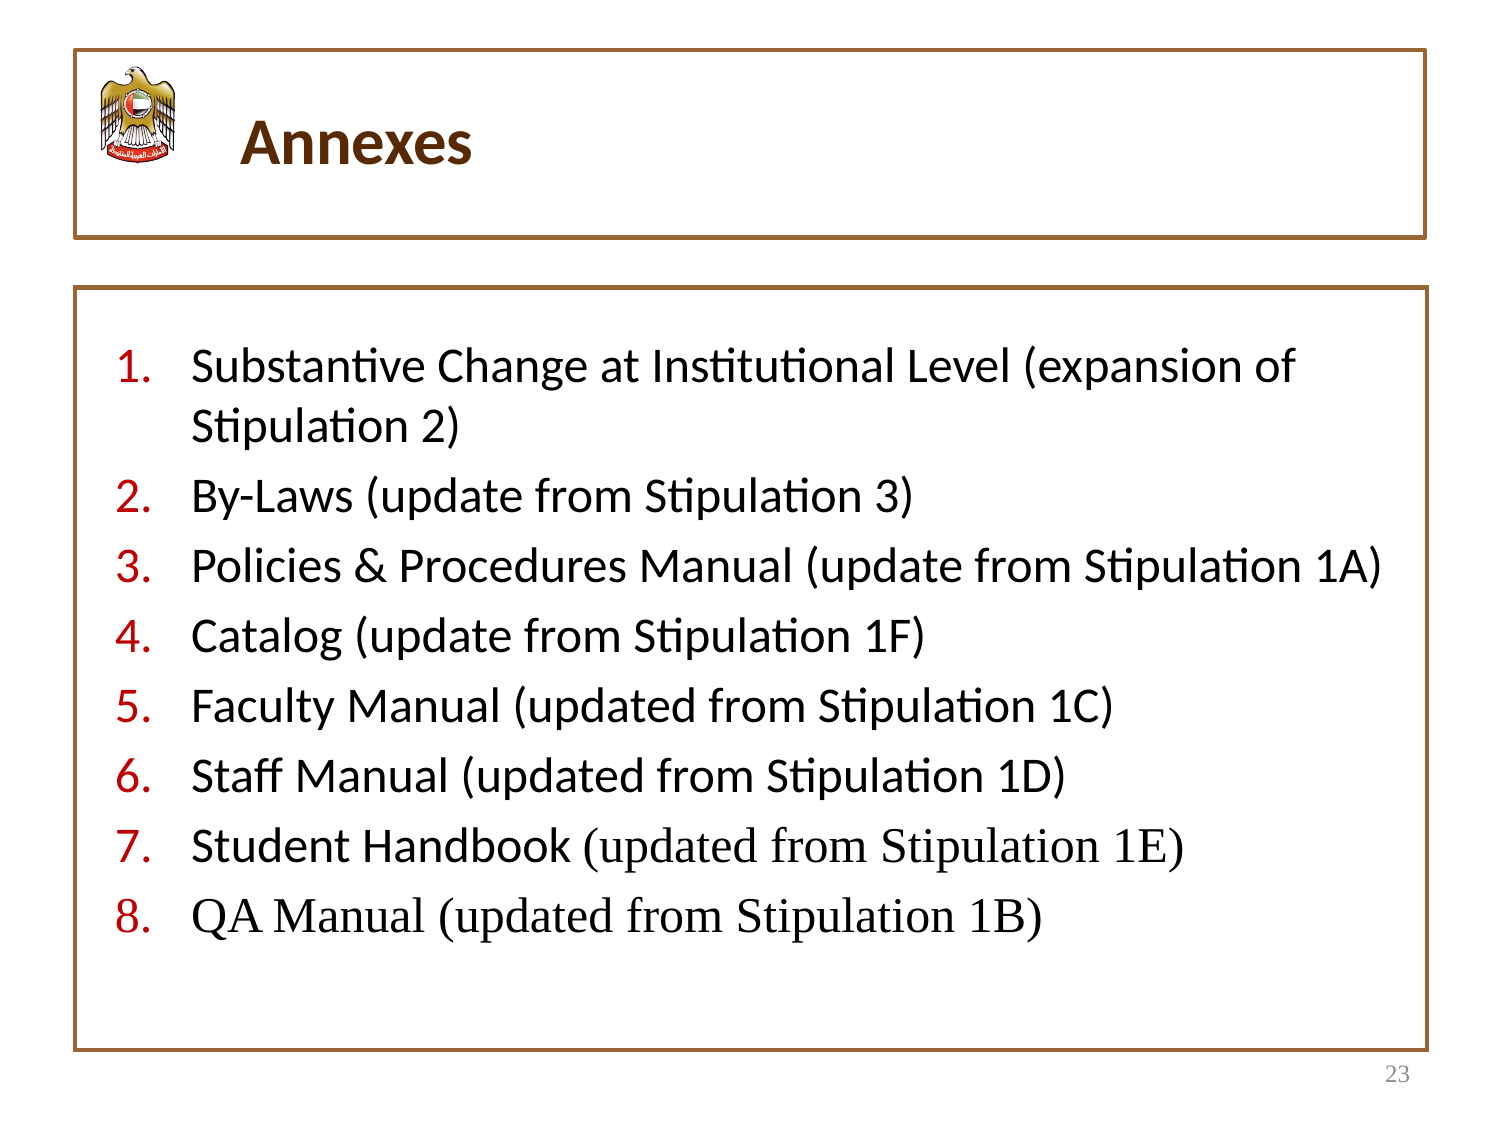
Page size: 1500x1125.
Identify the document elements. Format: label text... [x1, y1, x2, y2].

text_box Annexes [224, 89, 1425, 225]
title [73, 48, 1427, 240]
slide_number 23 [1074, 1042, 1425, 1103]
table_header [77, 290, 1425, 1048]
text_box Substantive Change at Institutional Level (expansion of Stipulation 2) By-Laws (update from Stipulation 3) Policies & Procedures Manual (update from Stipulation 1A) Catalog (update from Stipulation 1F) Faculty Manual (updated from Stipulation 1C) Staff Manual (updated from Stipulation 1D) Student Handbook (updated from Stipulation 1E) QA Manual (updated from Stipulation 1B) [99, 324, 1425, 1038]
